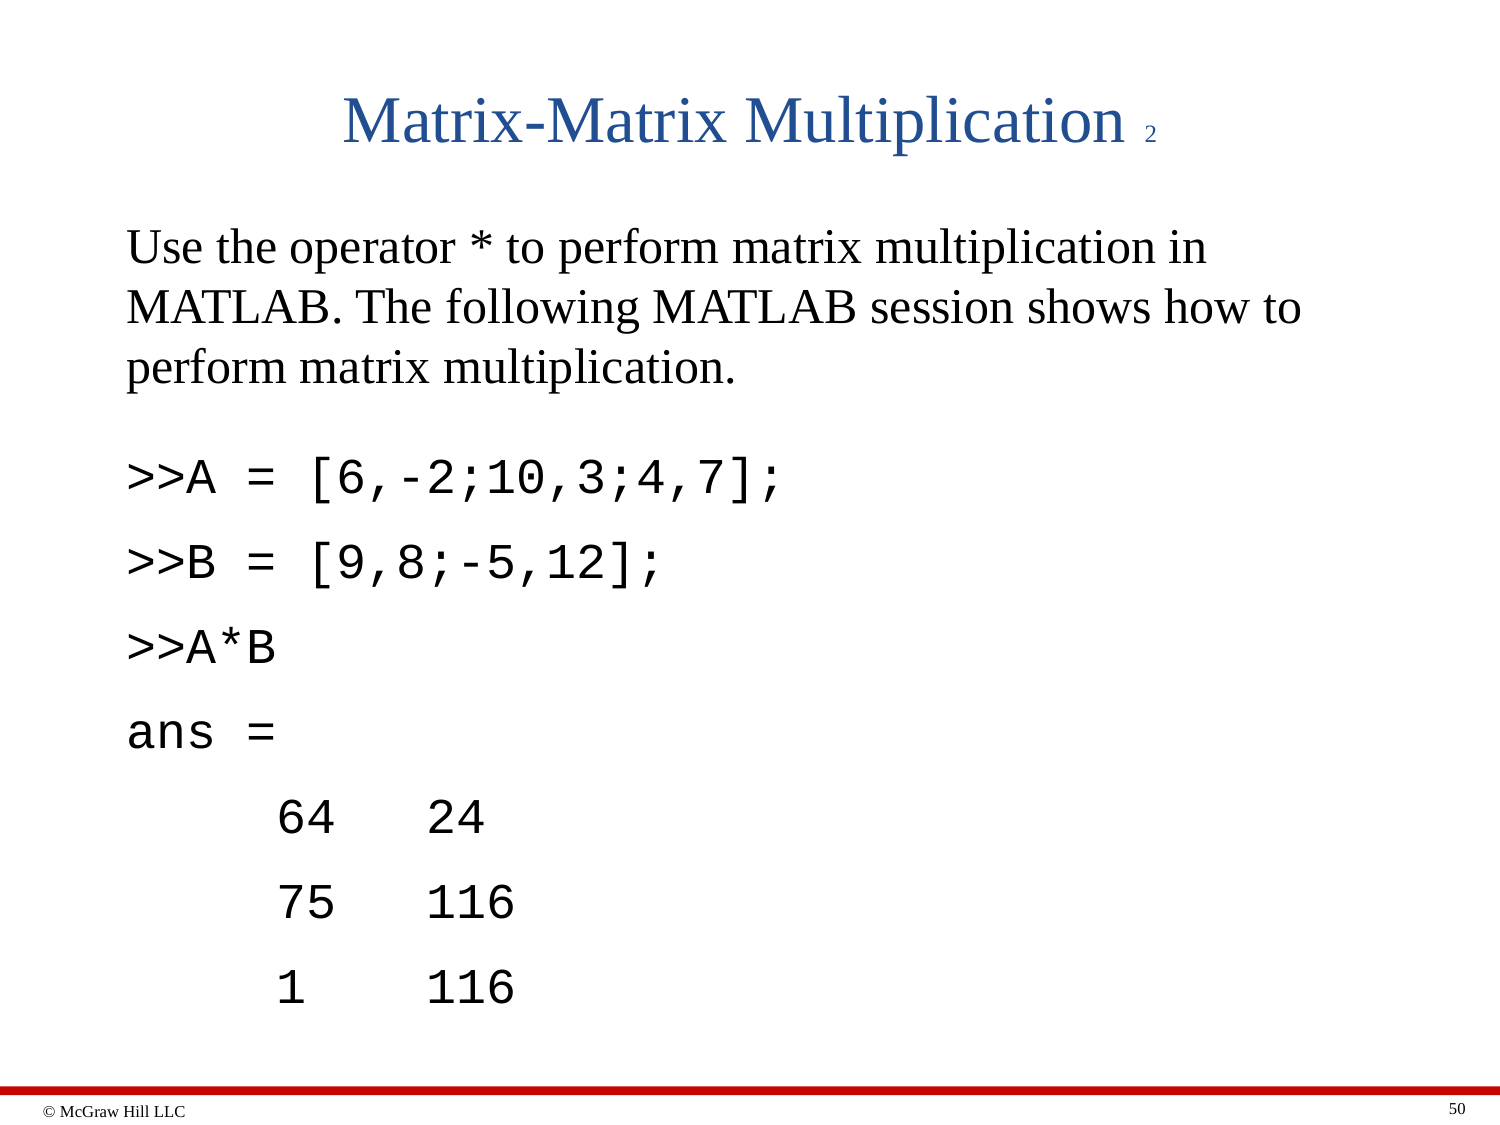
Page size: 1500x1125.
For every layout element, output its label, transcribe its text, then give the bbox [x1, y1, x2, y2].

list Use the operator * to perform matrix multiplication in MATLAB. The following MATLAB session shows how to perform matrix multiplication. >>A = [6,-2;10,3;4,7]; >>B = [9,8;-5,12]; >>A*B ans = 64 24 75 116 1 116 [111, 205, 1389, 1030]
slide_number 50 [1415, 1094, 1474, 1122]
title Matrix-Matrix Multiplication 2 [56, 22, 1444, 221]
